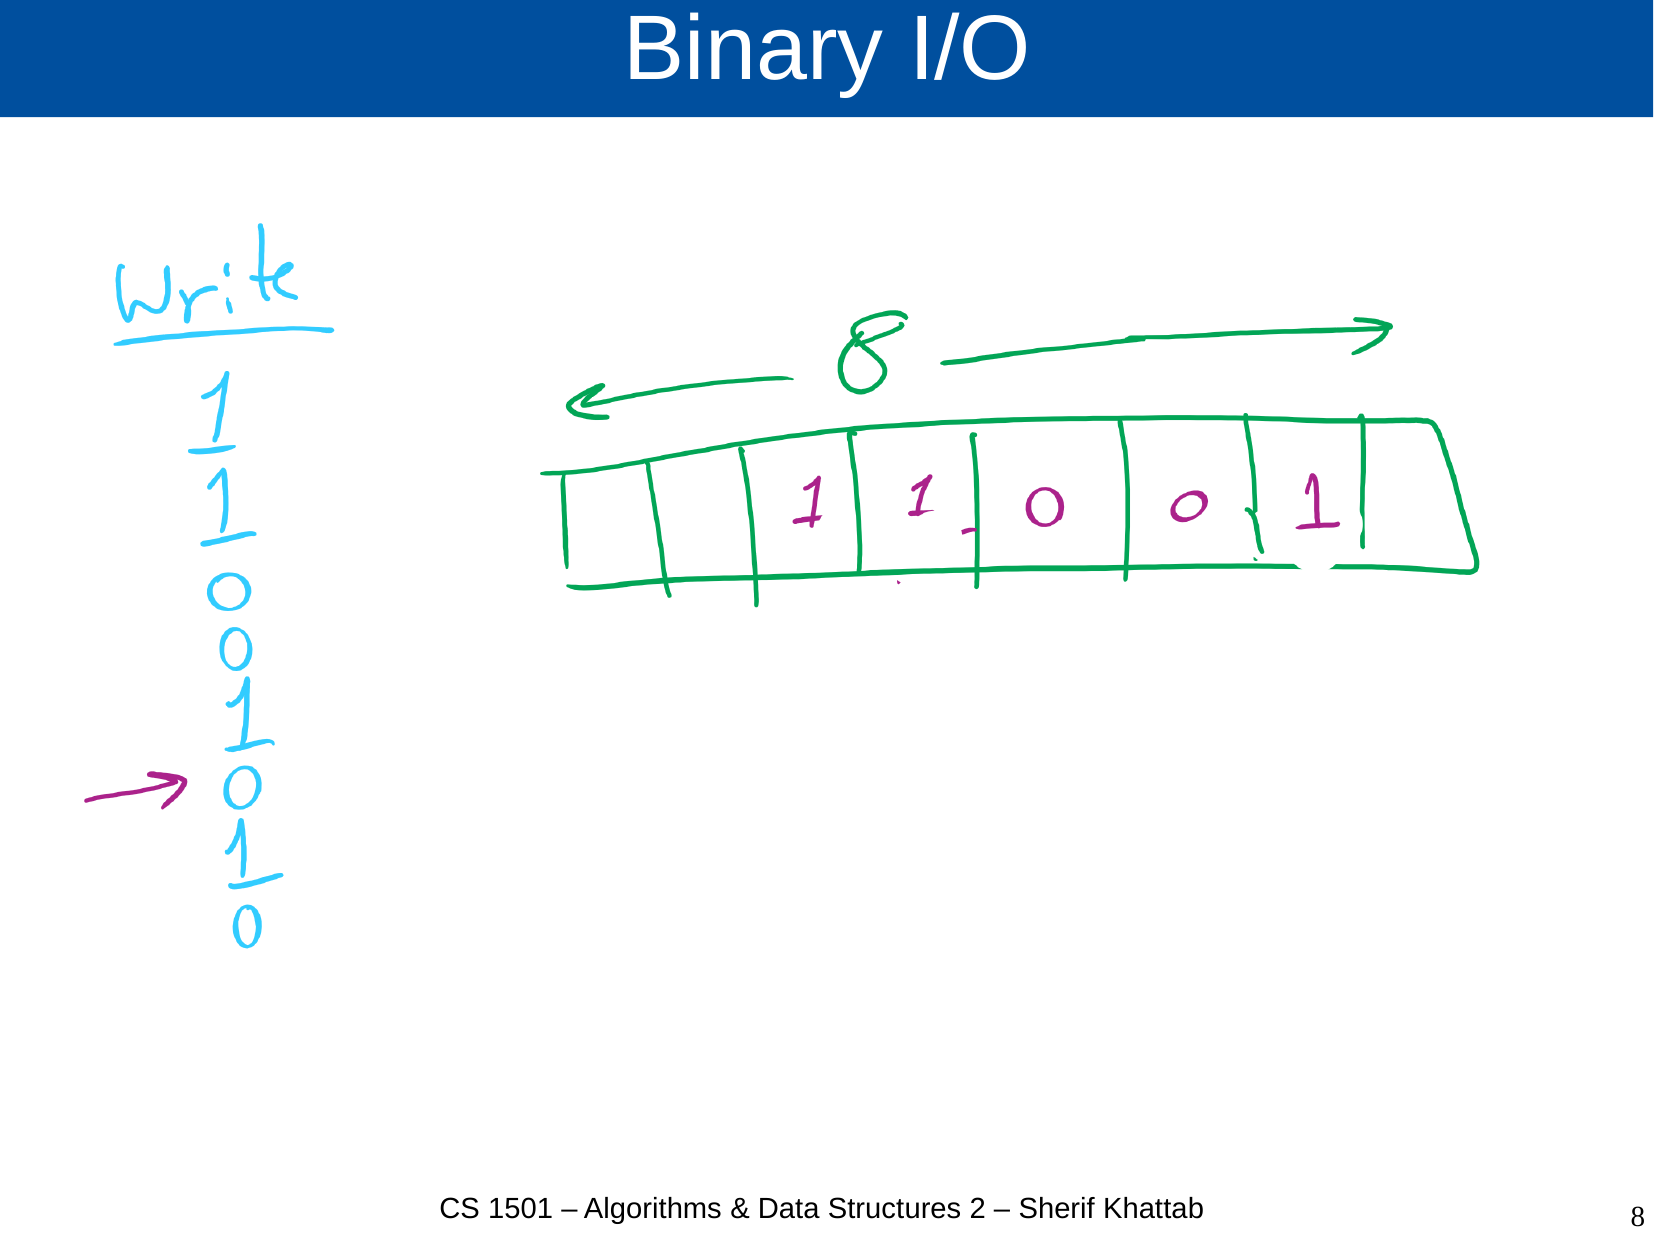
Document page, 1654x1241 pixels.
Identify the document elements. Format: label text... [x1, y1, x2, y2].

slide_number 8 [1265, 1199, 1646, 1241]
footer CS 1501 – Algorithms & Data Structures 2 – Sherif Khattab [407, 1191, 1238, 1241]
title Binary I/O [0, 0, 1654, 118]
picture [70, 209, 1493, 1158]
